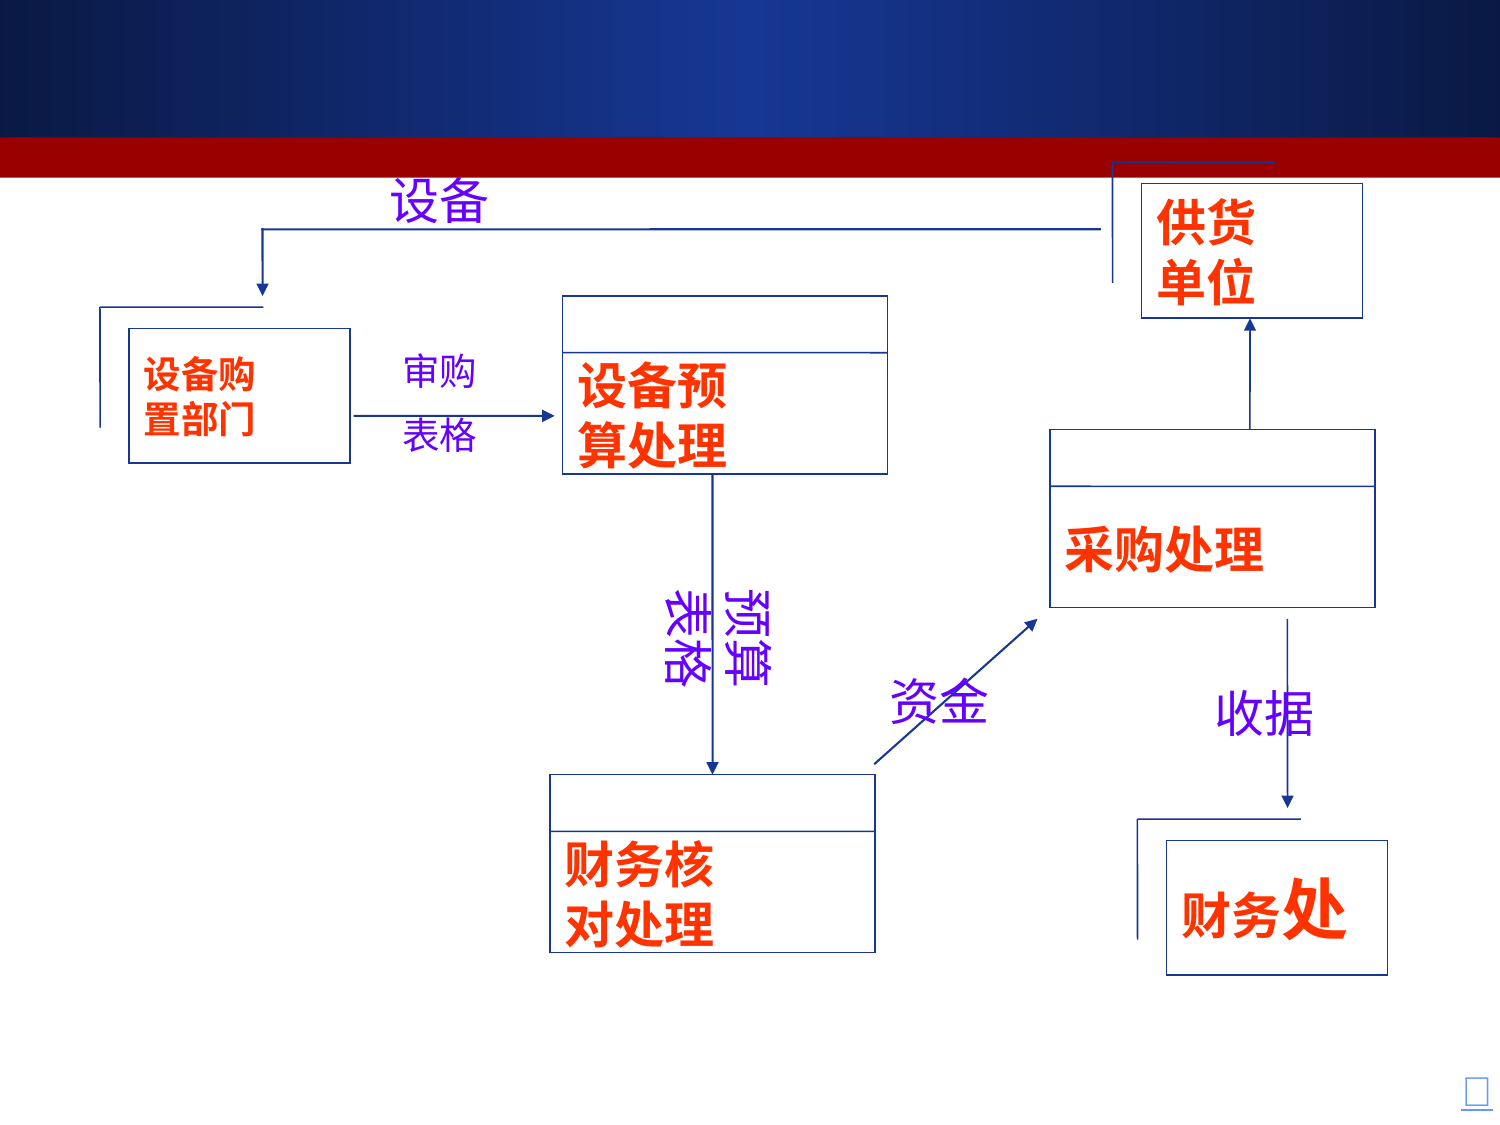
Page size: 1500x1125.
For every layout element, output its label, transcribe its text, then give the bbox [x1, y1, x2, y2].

text_box  [1446, 1054, 1500, 1125]
list [174, 99, 1426, 963]
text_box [99, 162, 1388, 976]
